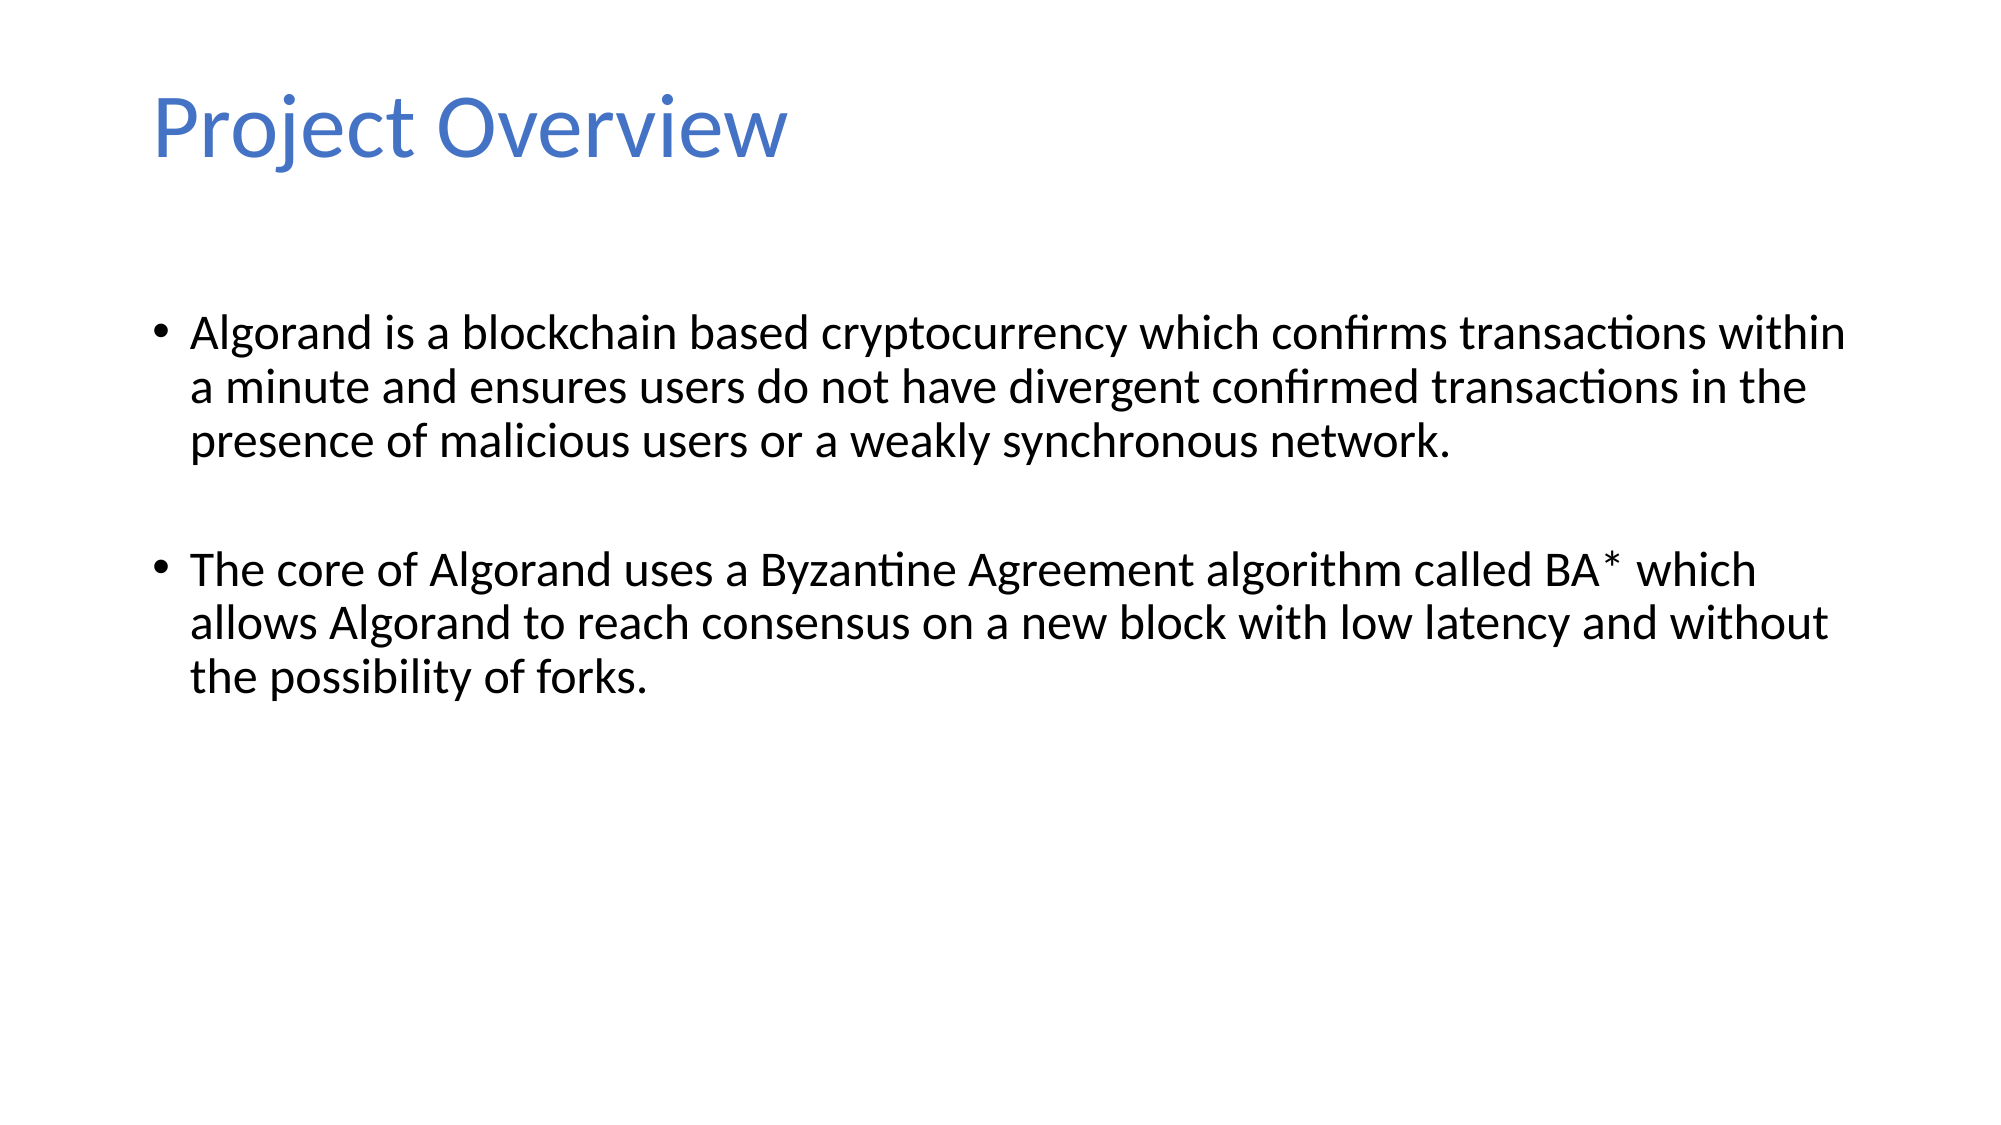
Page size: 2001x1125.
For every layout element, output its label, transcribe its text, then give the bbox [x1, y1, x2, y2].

title Project Overview [137, 59, 1863, 197]
list Algorand is a blockchain based cryptocurrency which confirms transactions within a minute and ensures users do not have divergent confirmed transactions in the presence of malicious users or a weakly synchronous network. The core of Algorand uses a Byzantine Agreement algorithm called BA* which allows Algorand to reach consensus on a new block with low latency and without the possibility of forks. [137, 298, 1863, 904]
